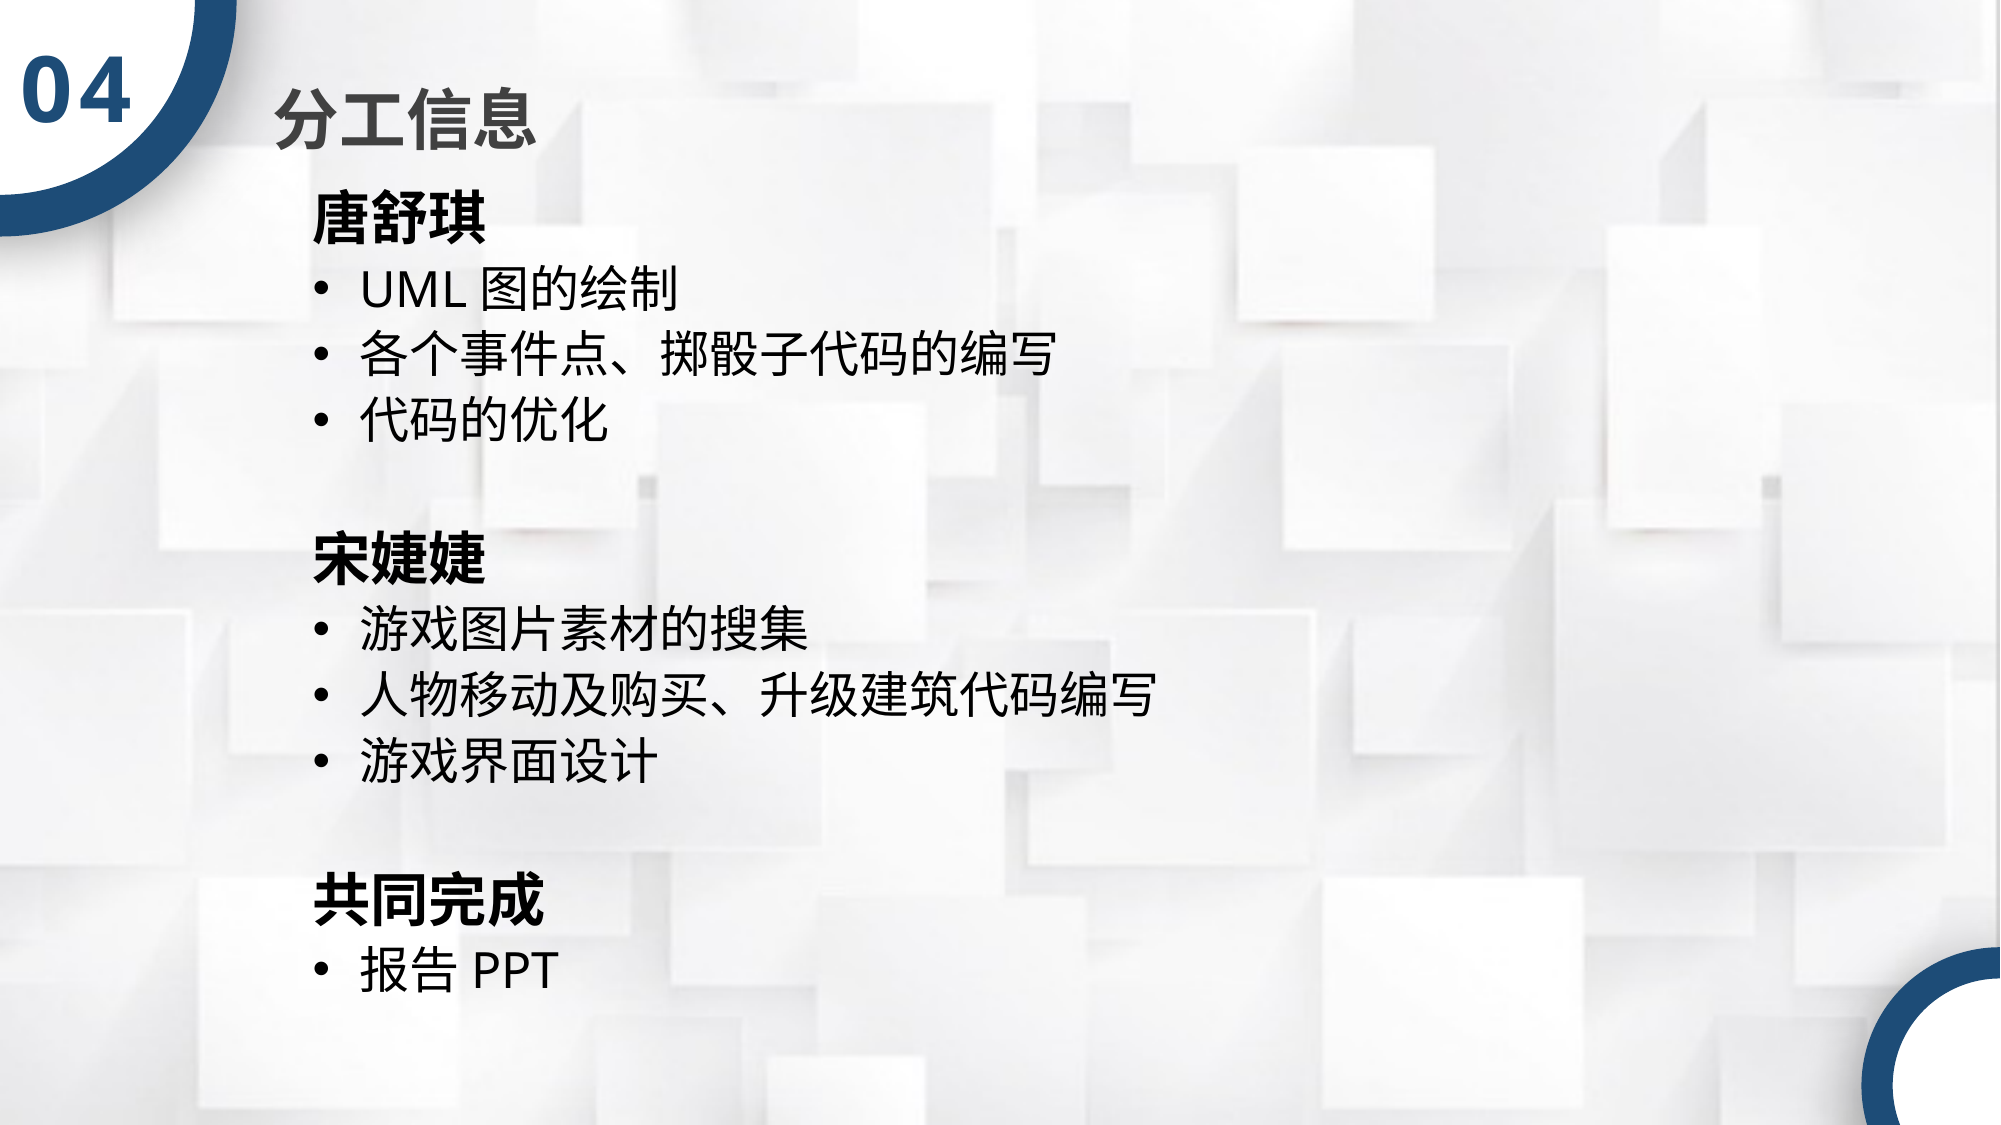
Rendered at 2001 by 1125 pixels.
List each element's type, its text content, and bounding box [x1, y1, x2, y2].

picture [0, 0, 2000, 1125]
text_box [0, 0, 217, 217]
text_box 唐舒琪 UML图的绘制 各个事件点、掷骰子代码的编写 代码的优化 宋婕婕 游戏图片素材的搜集 人物移动及购买、升级建筑代码编写 游戏界面设计 共同完成 报告PPT [297, 166, 1448, 1051]
text_box 分工信息 [257, 70, 555, 166]
text_box 04 [0, 22, 153, 148]
text_box [1876, 961, 2000, 1125]
